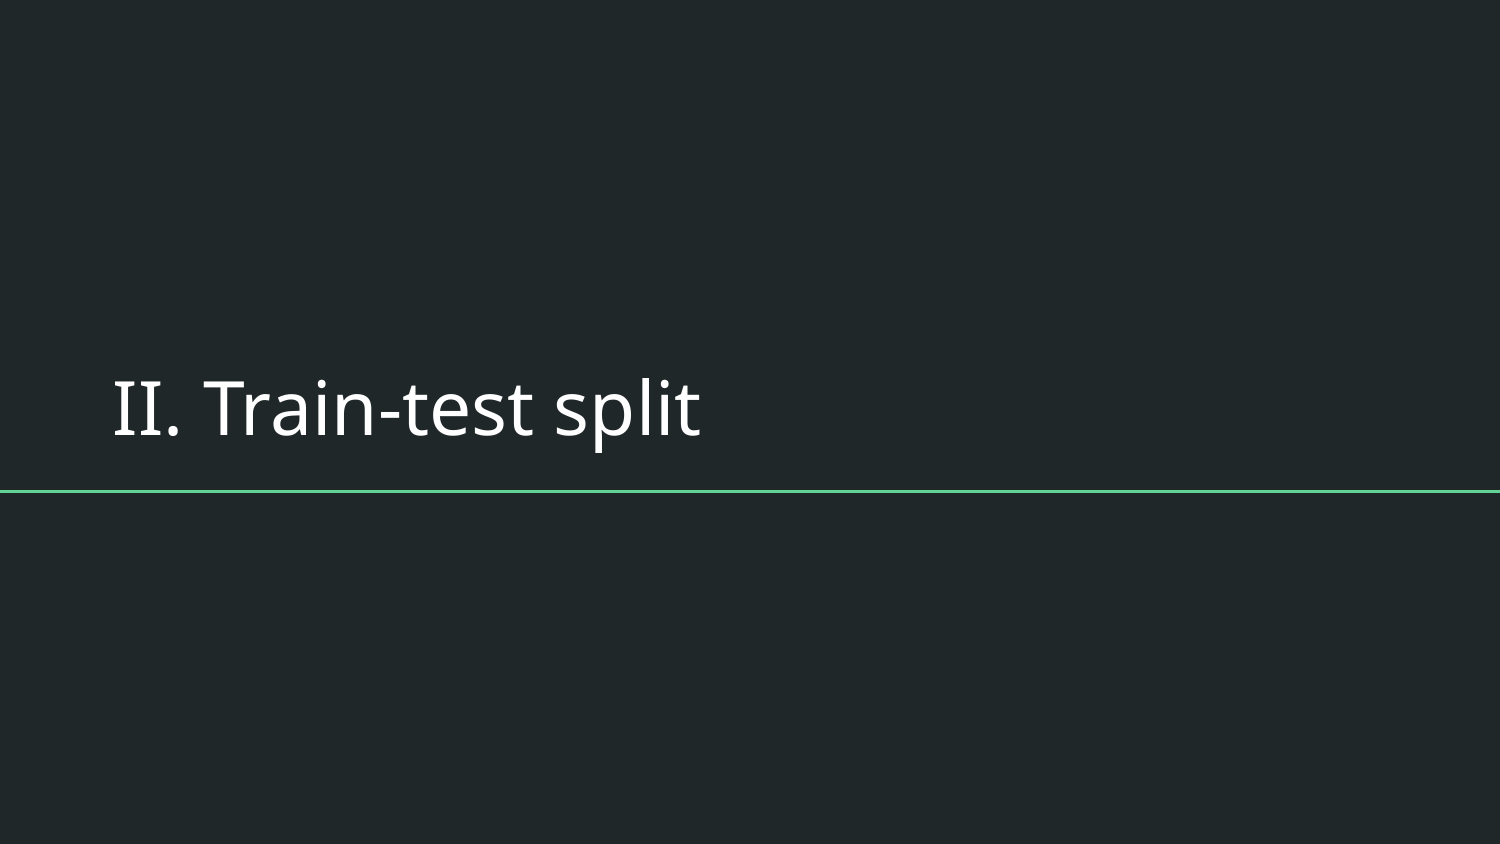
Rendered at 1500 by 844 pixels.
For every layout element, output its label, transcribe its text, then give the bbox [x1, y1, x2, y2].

title II. Train-test split [97, 337, 1431, 466]
